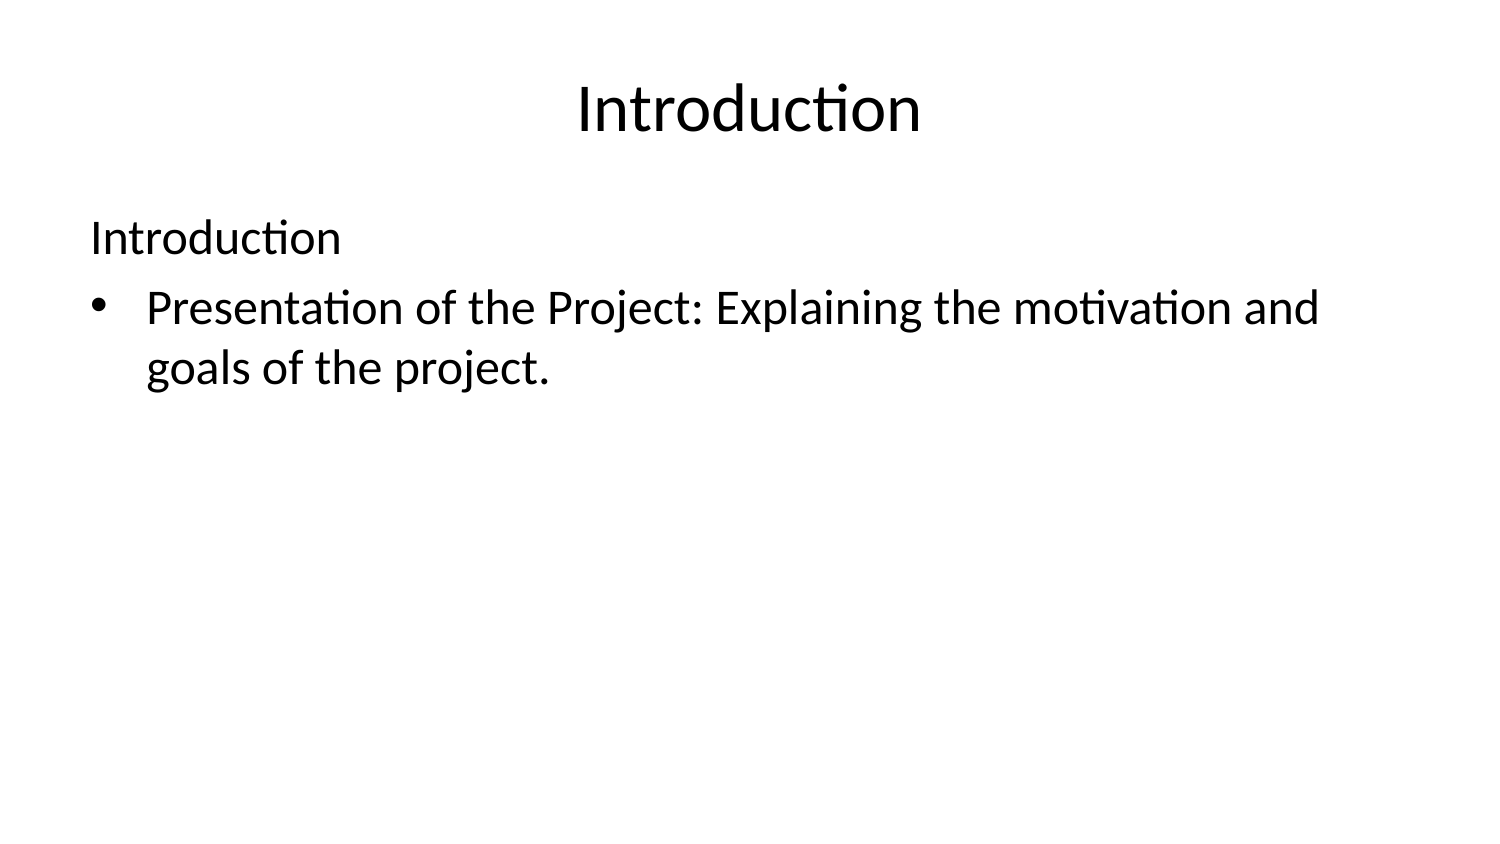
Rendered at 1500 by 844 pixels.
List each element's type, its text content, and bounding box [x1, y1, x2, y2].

list Introduction Presentation of the Project: Explaining the motivation and goals of the project. [75, 196, 1425, 754]
title Introduction [75, 33, 1425, 175]
